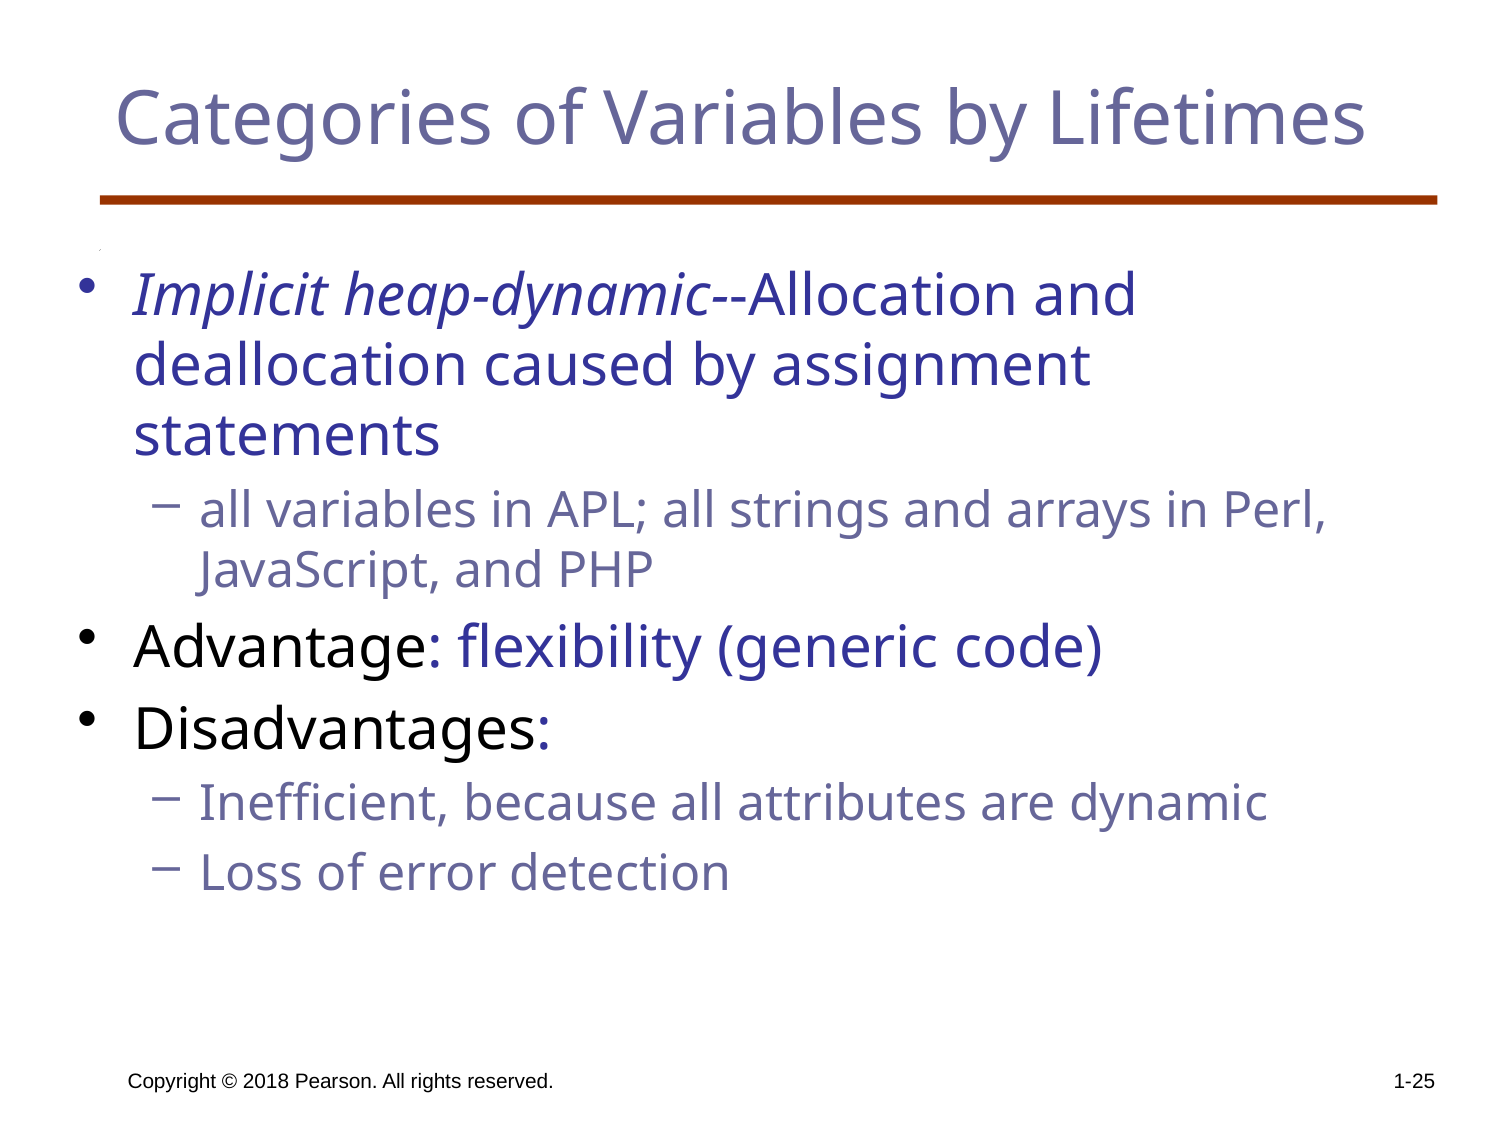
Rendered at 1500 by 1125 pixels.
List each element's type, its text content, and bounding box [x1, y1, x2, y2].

title Categories of Variables by Lifetimes [99, 62, 1438, 250]
footer Copyright © 2018 Pearson. All rights reserved. [112, 1024, 801, 1101]
slide_number 1-25 [1137, 1024, 1451, 1101]
list Implicit heap-dynamic--Allocation and deallocation caused by assignment statements all variables in APL; all strings and arrays in Perl, JavaScript, and PHP Advantage: flexibility (generic code) Disadvantages: Inefficient, because all attributes are dynamic Loss of error detection [62, 249, 1400, 1000]
